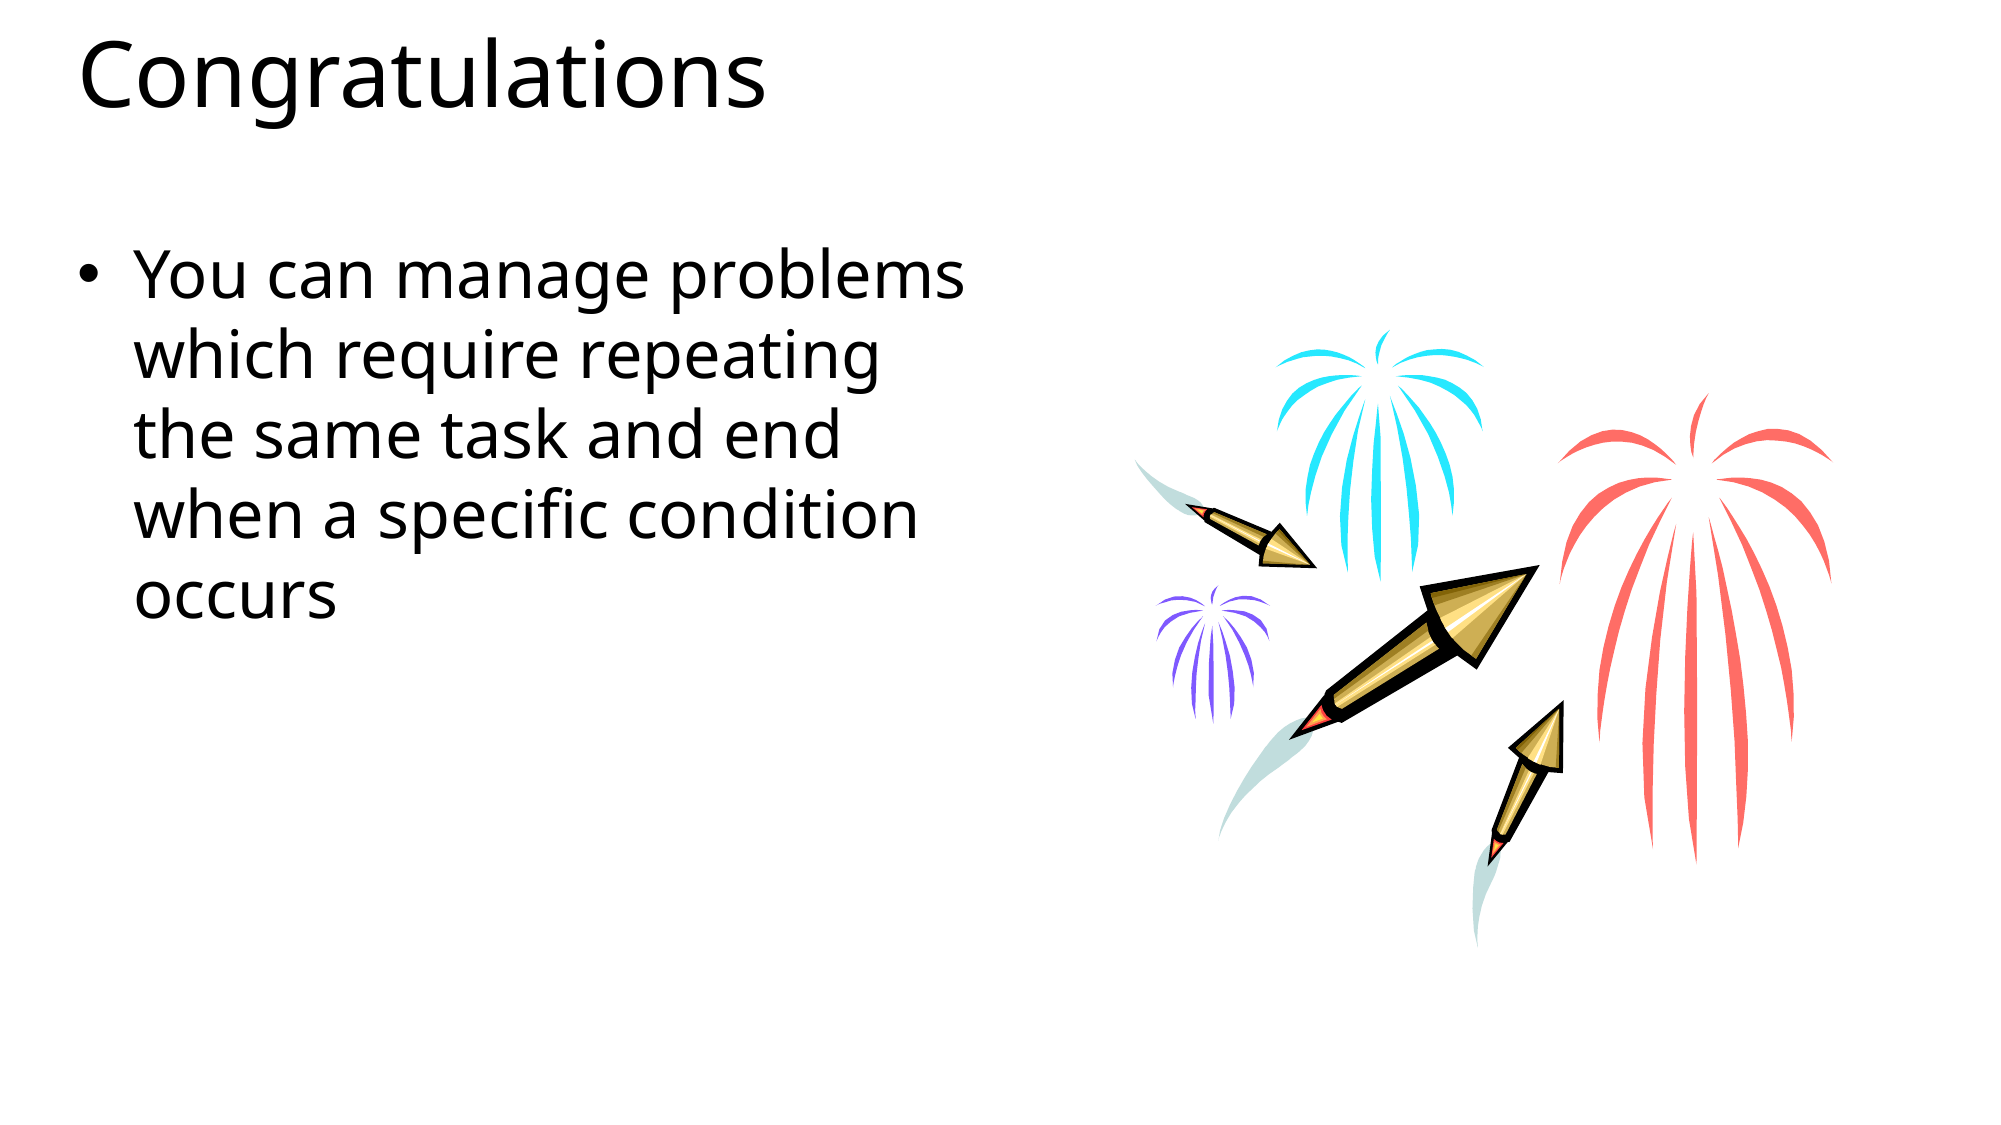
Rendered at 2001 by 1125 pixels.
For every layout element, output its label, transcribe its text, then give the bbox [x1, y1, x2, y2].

picture [1134, 325, 1834, 948]
text_box You can manage problems which require repeating the same task and end when a specific condition occurs [62, 224, 984, 1038]
text_box Congratulations [62, 29, 1953, 205]
